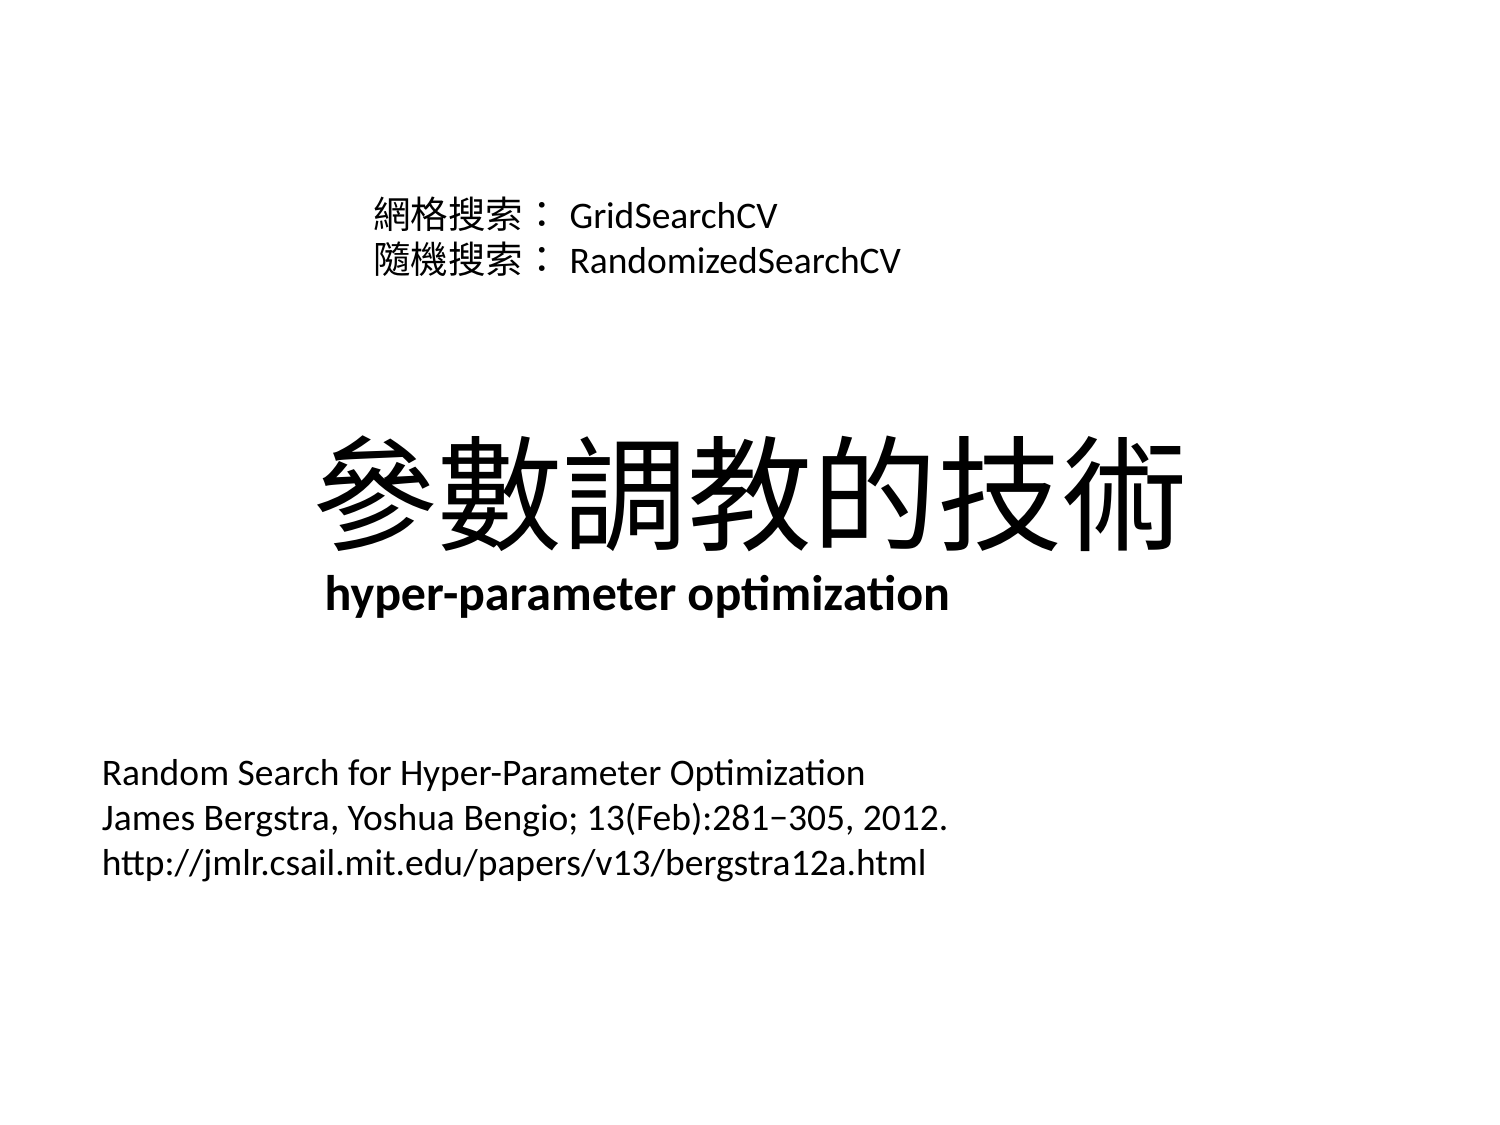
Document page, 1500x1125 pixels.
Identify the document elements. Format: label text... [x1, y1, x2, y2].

text_box 網格搜索：GridSearchCV 隨機搜索：RandomizedSearchCV [358, 184, 1109, 289]
text_box Random Search for Hyper-Parameter Optimization James Bergstra, Yoshua Bengio; 13(Feb):281−305, 2012. http://jmlr.csail.mit.edu/papers/v13/bergstra12a.html [87, 740, 1203, 890]
text_box hyper-parameter optimization [309, 552, 966, 628]
title 參數調教的技術 [112, 184, 1388, 576]
